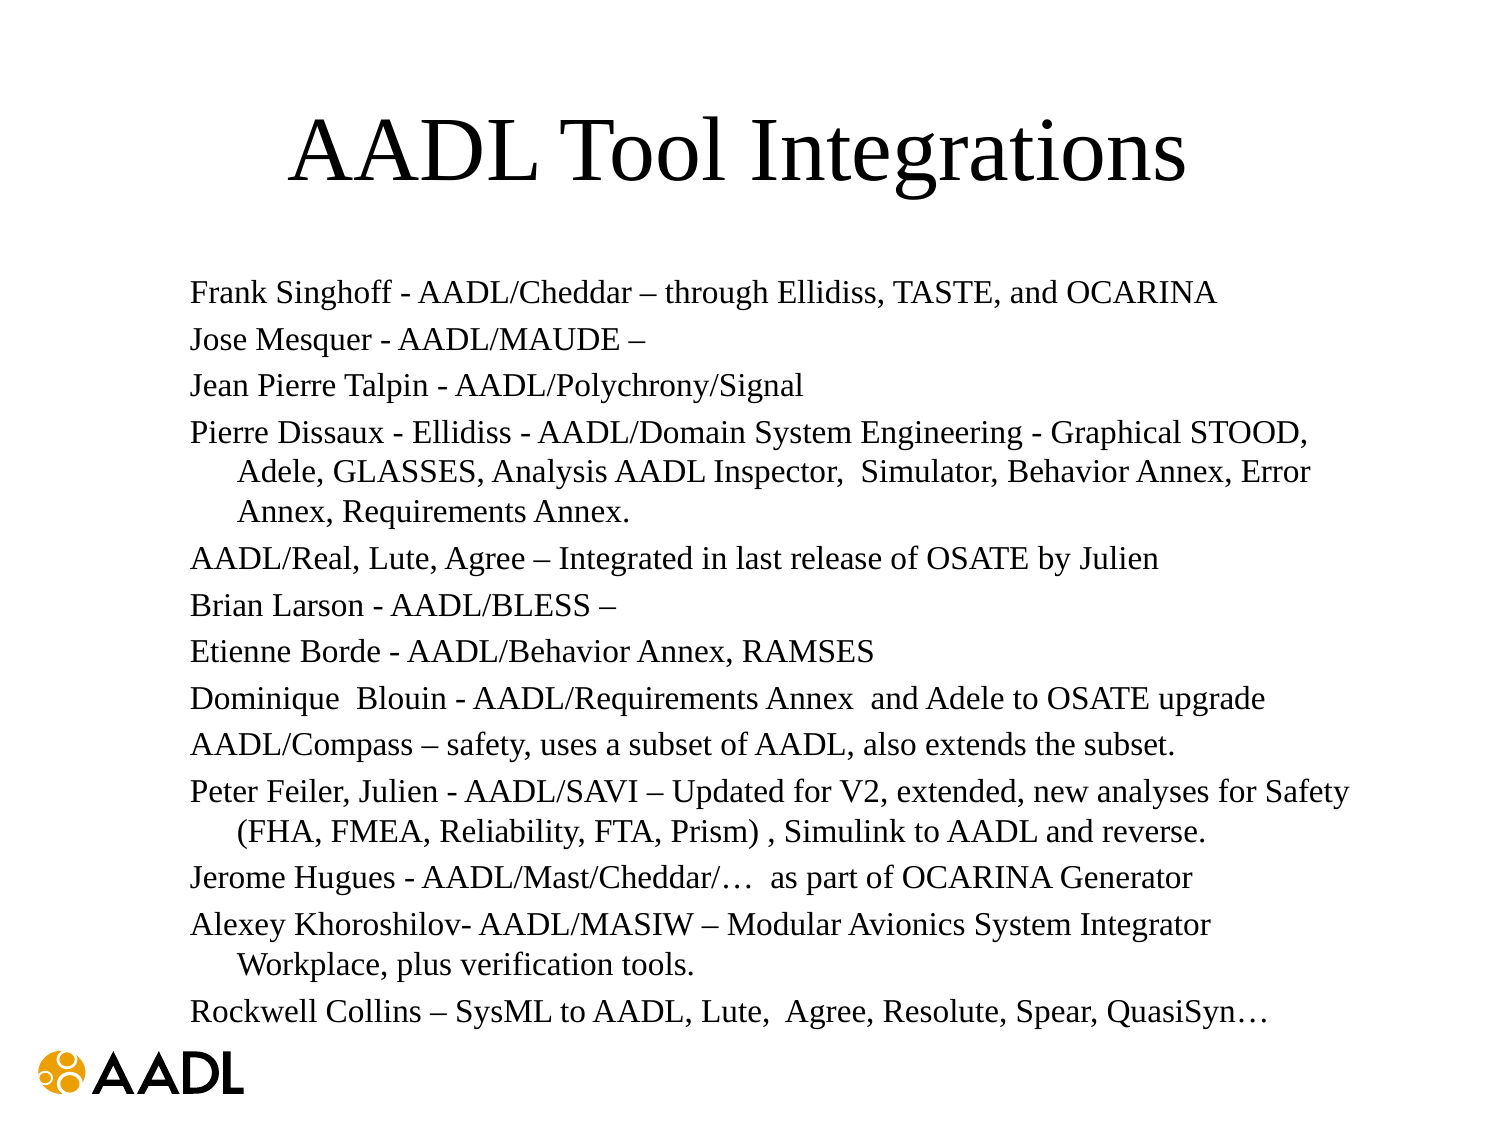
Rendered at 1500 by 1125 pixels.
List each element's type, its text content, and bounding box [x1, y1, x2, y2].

list Frank Singhoff - AADL/Cheddar – through Ellidiss, TASTE, and OCARINA Jose Mesquer - AADL/MAUDE – Jean Pierre Talpin - AADL/Polychrony/Signal Pierre Dissaux - Ellidiss - AADL/Domain System Engineering - Graphical STOOD, Adele, GLASSES, Analysis AADL Inspector, Simulator, Behavior Annex, Error Annex, Requirements Annex. AADL/Real, Lute, Agree – Integrated in last release of OSATE by Julien Brian Larson - AADL/BLESS – Etienne Borde - AADL/Behavior Annex, RAMSES Dominique Blouin - AADL/Requirements Annex and Adele to OSATE upgrade AADL/Compass – safety, uses a subset of AADL, also extends the subset. Peter Feiler, Julien - AADL/SAVI – Updated for V2, extended, new analyses for Safety (FHA, FMEA, Reliability, FTA, Prism) , Simulink to AADL and reverse. Jerome Hugues - AADL/Mast/Cheddar/… as part of OCARINA Generator Alexey Khoroshilov- AADL/MASIW – Modular Avionics System Integrator Workplace, plus verification tools. Rockwell Collins – SysML to AADL, Lute, Agree, Resolute, Spear, QuasiSyn… [99, 262, 1376, 938]
title AADL Tool Integrations [112, 49, 1388, 238]
